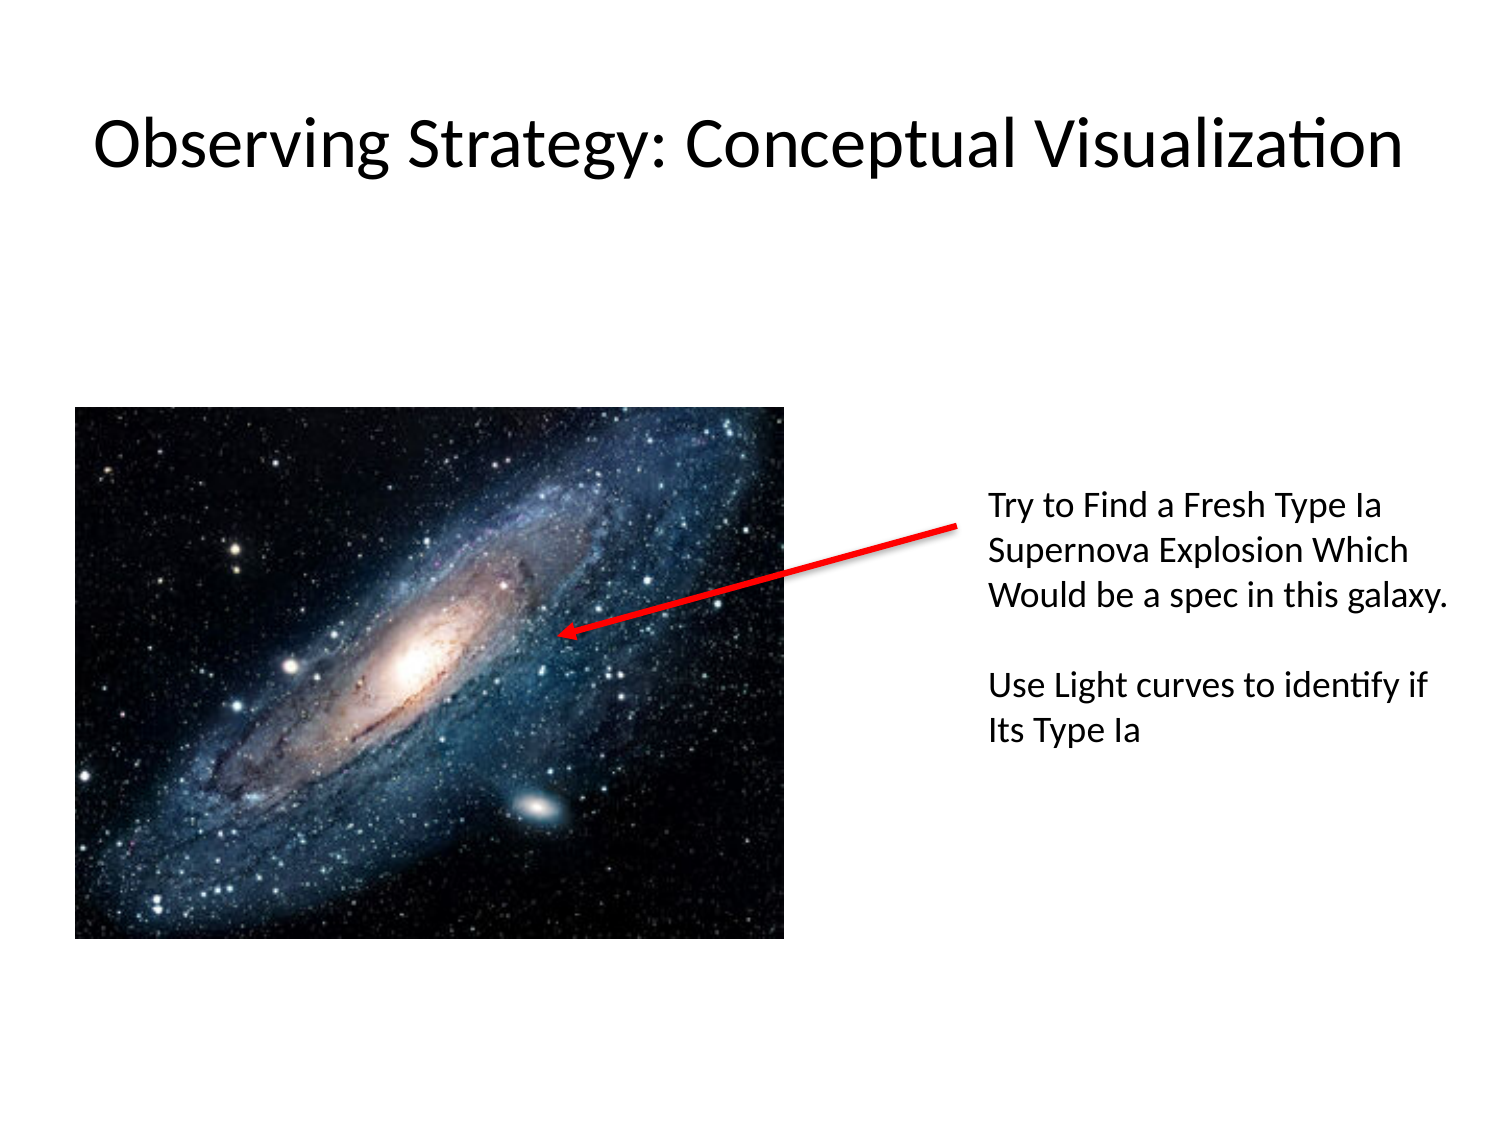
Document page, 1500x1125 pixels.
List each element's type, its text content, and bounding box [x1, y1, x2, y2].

text_box Try to Find a Fresh Type Ia Supernova Explosion Which Would be a spec in this galaxy. Use Light curves to identify if Its Type Ia [973, 473, 1465, 758]
title Observing Strategy: Conceptual Visualization [75, 45, 1425, 233]
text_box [556, 525, 958, 637]
picture [74, 406, 784, 939]
